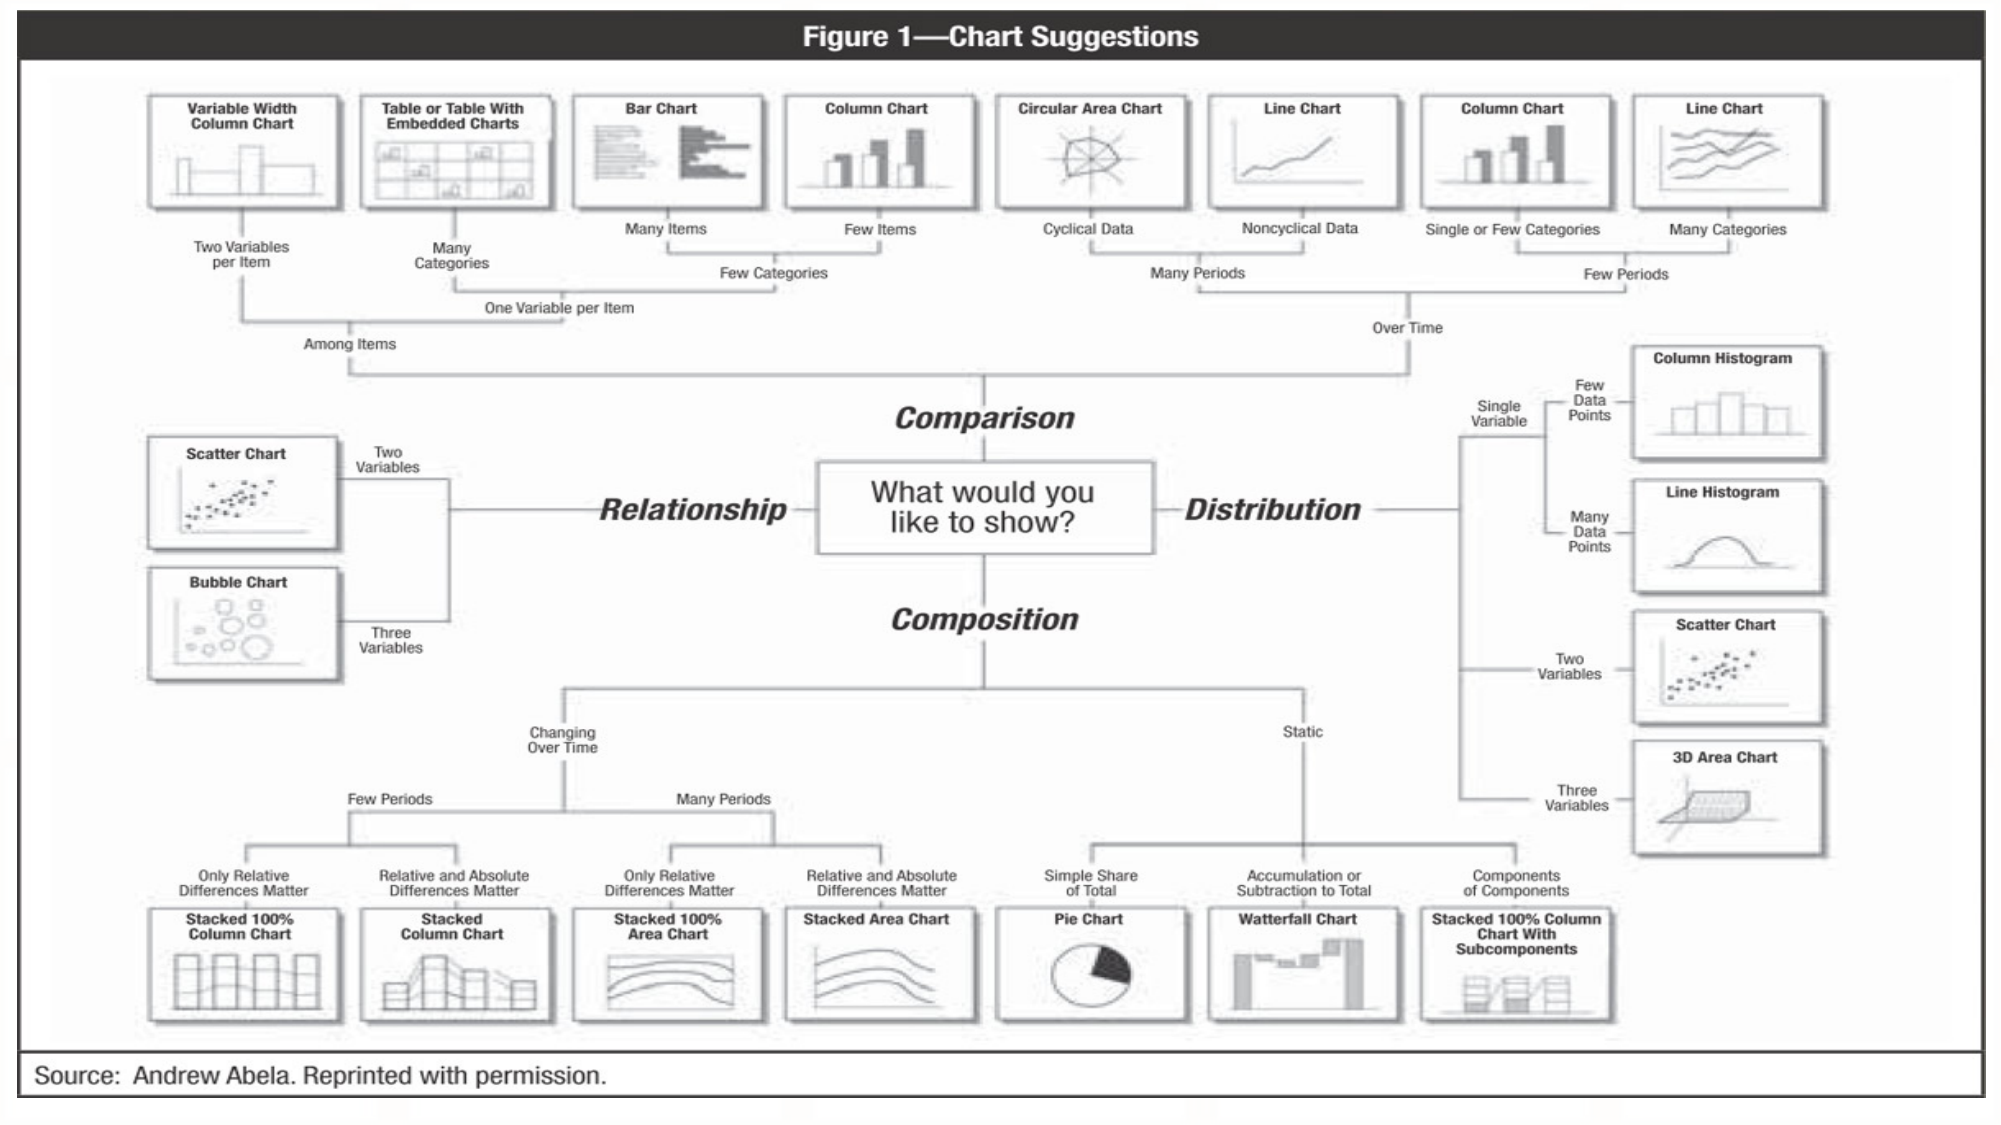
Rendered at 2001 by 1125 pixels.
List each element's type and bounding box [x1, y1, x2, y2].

list [17, 10, 1986, 1098]
